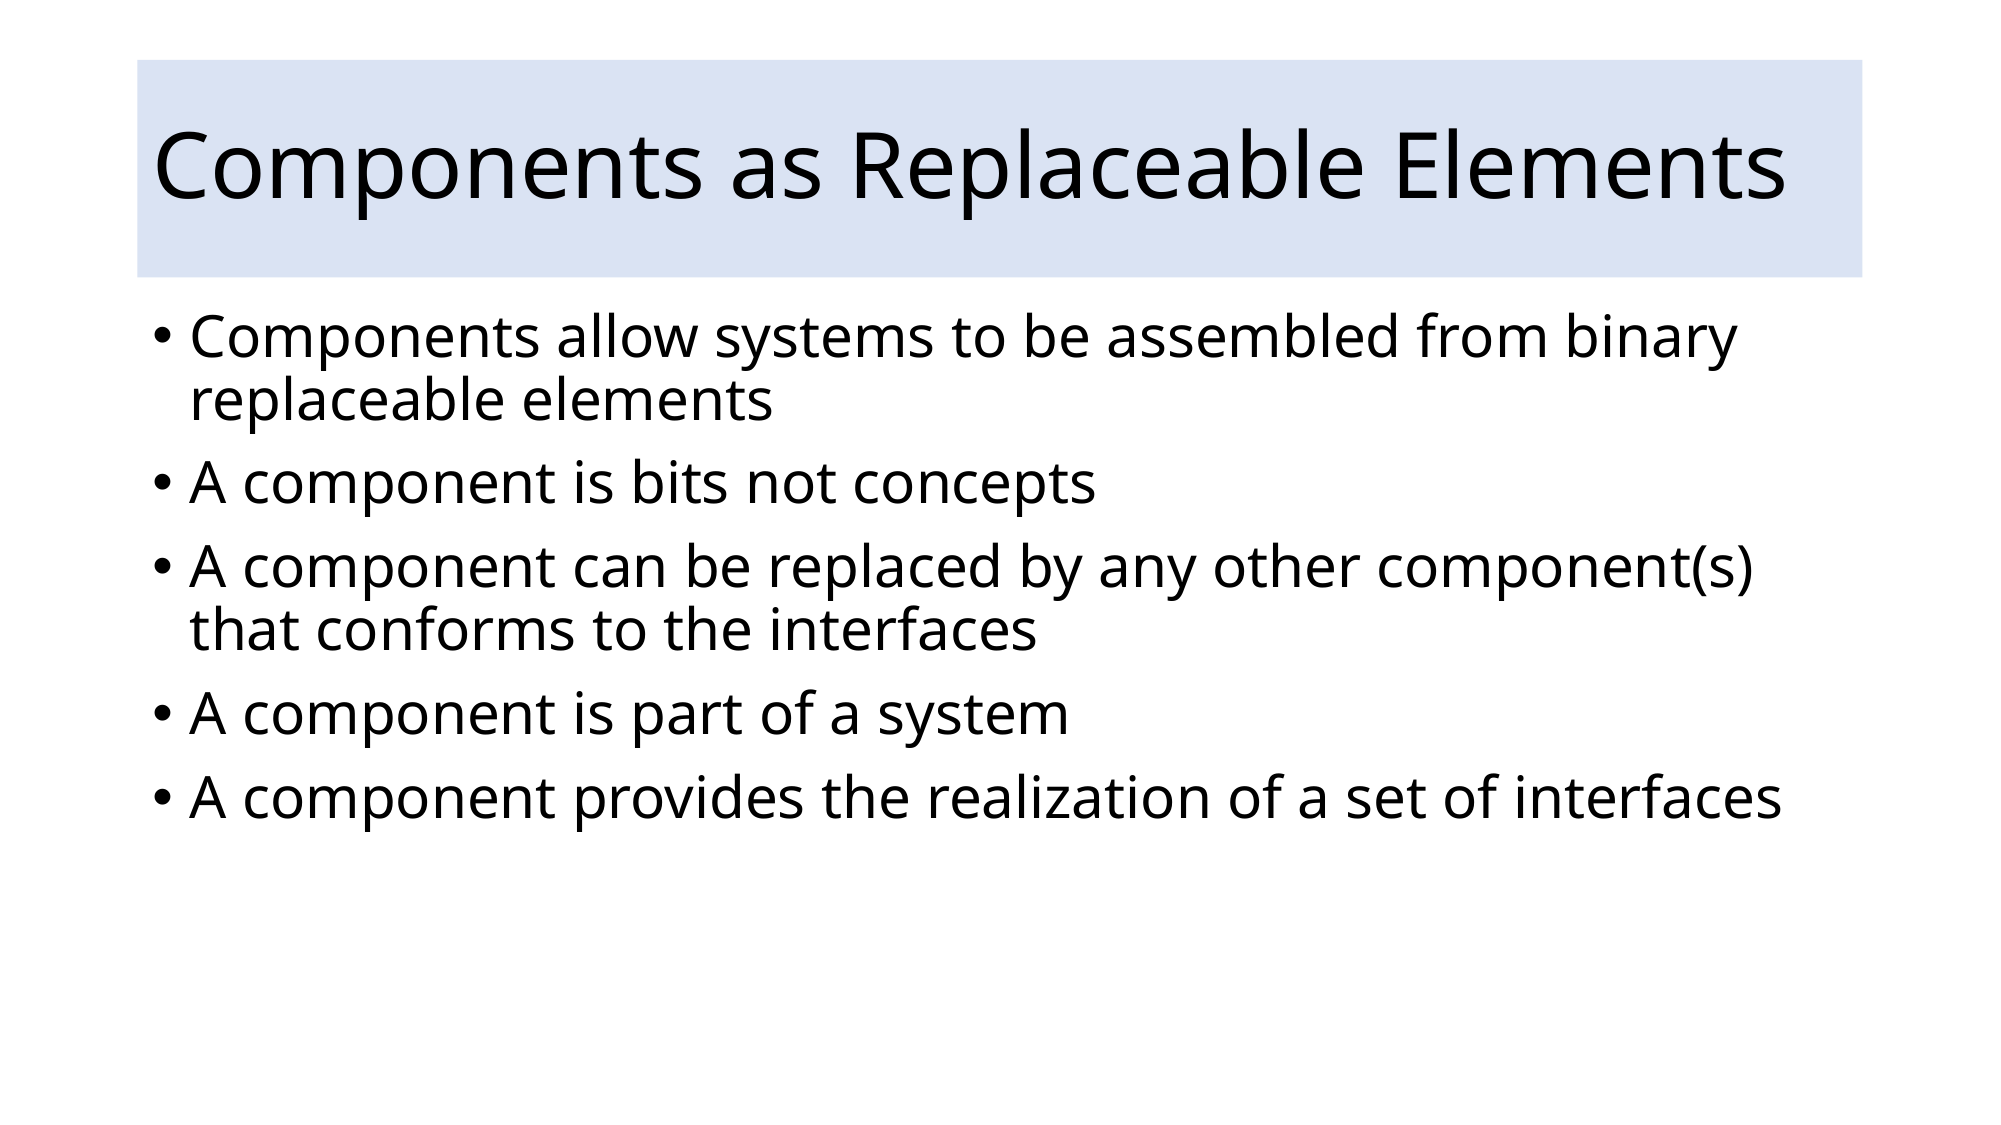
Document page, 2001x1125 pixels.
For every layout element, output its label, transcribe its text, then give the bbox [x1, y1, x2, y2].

list Components allow systems to be assembled from binary replaceable elements A component is bits not concepts A component can be replaced by any other component(s) that conforms to the interfaces A component is part of a system A component provides the realization of a set of interfaces [137, 299, 1863, 1014]
title Components as Replaceable Elements [137, 59, 1863, 278]
